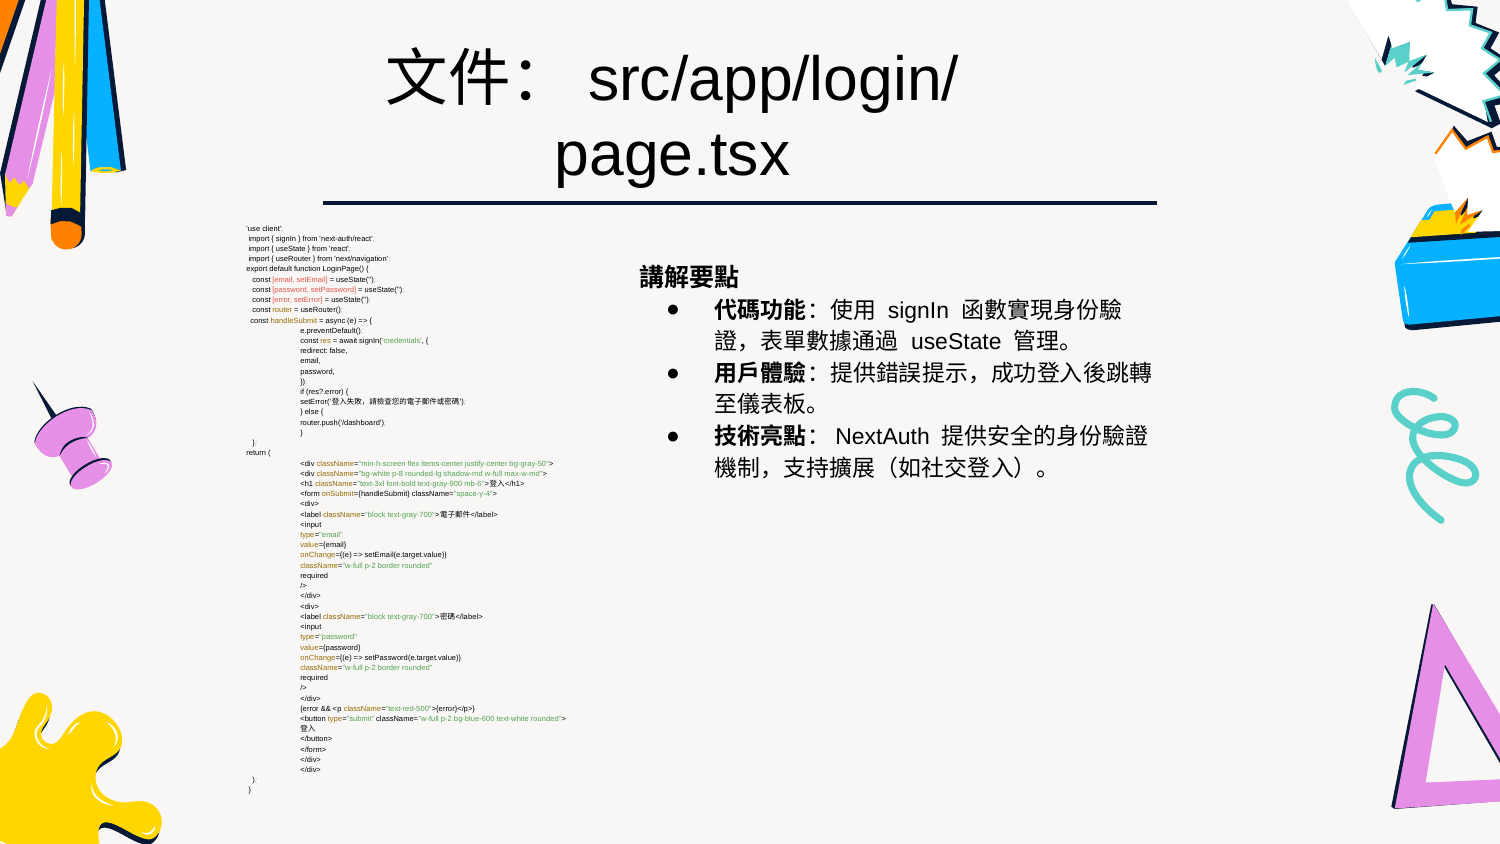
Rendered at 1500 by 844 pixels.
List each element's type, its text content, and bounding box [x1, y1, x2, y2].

subtitle 'use client'; import { signIn } from 'next-auth/react'; import { useState } from 'react'; import { useRouter } from 'next/navigation'; export default function LoginPage() { const [email, setEmail] = useState(''); const [password, setPassword] = useState(''); const [error, setError] = useState(''); const router = useRouter(); const handleSubmit = async (e) => { e.preventDefault(); const res = await signIn('credentials', { redirect: false, email, password, }); if (res?.error) { setError('登入失敗，請檢查您的電子郵件或密碼'); } else { router.push('/dashboard'); } }; return ( <div className="min-h-screen flex items-center justify-center bg-gray-50"> <div className="bg-white p-8 rounded-lg shadow-md w-full max-w-md"> <h1 className="text-3xl font-bold text-gray-900 mb-6">登入</h1> <form onSubmit={handleSubmit} className="space-y-4"> <div> <label className="block text-gray-700">電子郵件</label> <input type="email" value={email} onChange={(e) => setEmail(e.target.value)} className="w-full p-2 border rounded" required /> </div> <div> <label className="block text-gray-700">密碼</label> <input type="password" value={password} onChange={(e) => setPassword(e.target.value)} className="w-full p-2 border rounded" required /> </div> {error && <p className="text-red-500">{error}</p>} <button type="submit" className="w-full p-2 bg-blue-600 text-white rounded"> 登入 </button> </form> </div> </div> ); } [231, 207, 730, 818]
subtitle 講解要點 代碼功能：使用 signIn 函數實現身份驗證，表單數據通過 useState 管理。 用戶體驗：提供錯誤提示，成功登入後跳轉至儀表板。 技術亮點：NextAuth 提供安全的身份驗證機制，支持擴展（如社交登入）。 [624, 216, 1177, 828]
title 文件：src/app/login/page.tsx [272, 12, 1073, 203]
